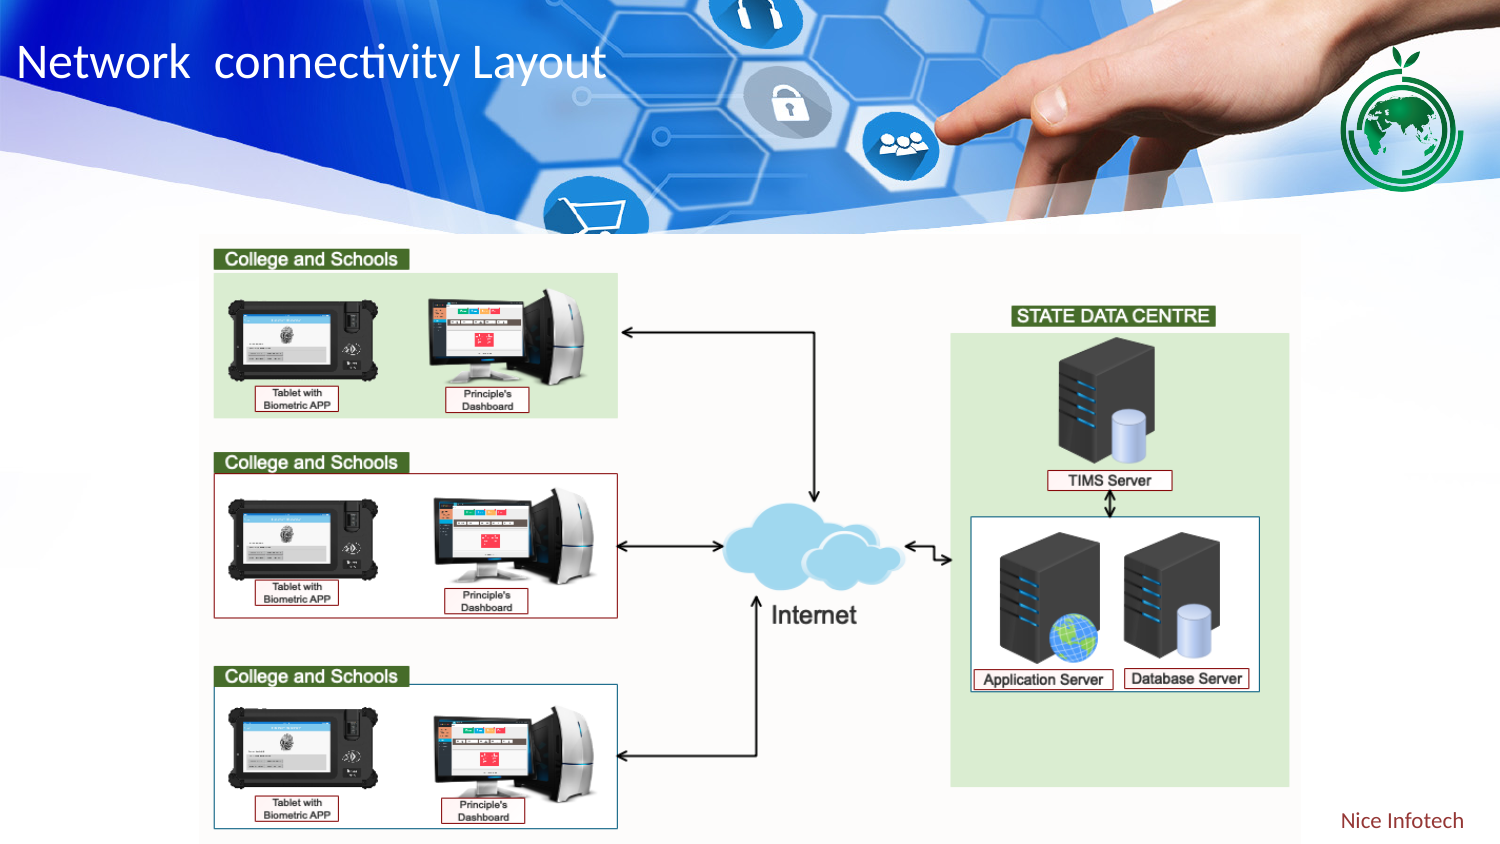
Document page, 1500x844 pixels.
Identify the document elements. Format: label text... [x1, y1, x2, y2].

text_box Network connectivity Layout [0, 21, 650, 97]
picture [0, 0, 1500, 844]
text_box Nice Infotech [1326, 797, 1500, 841]
